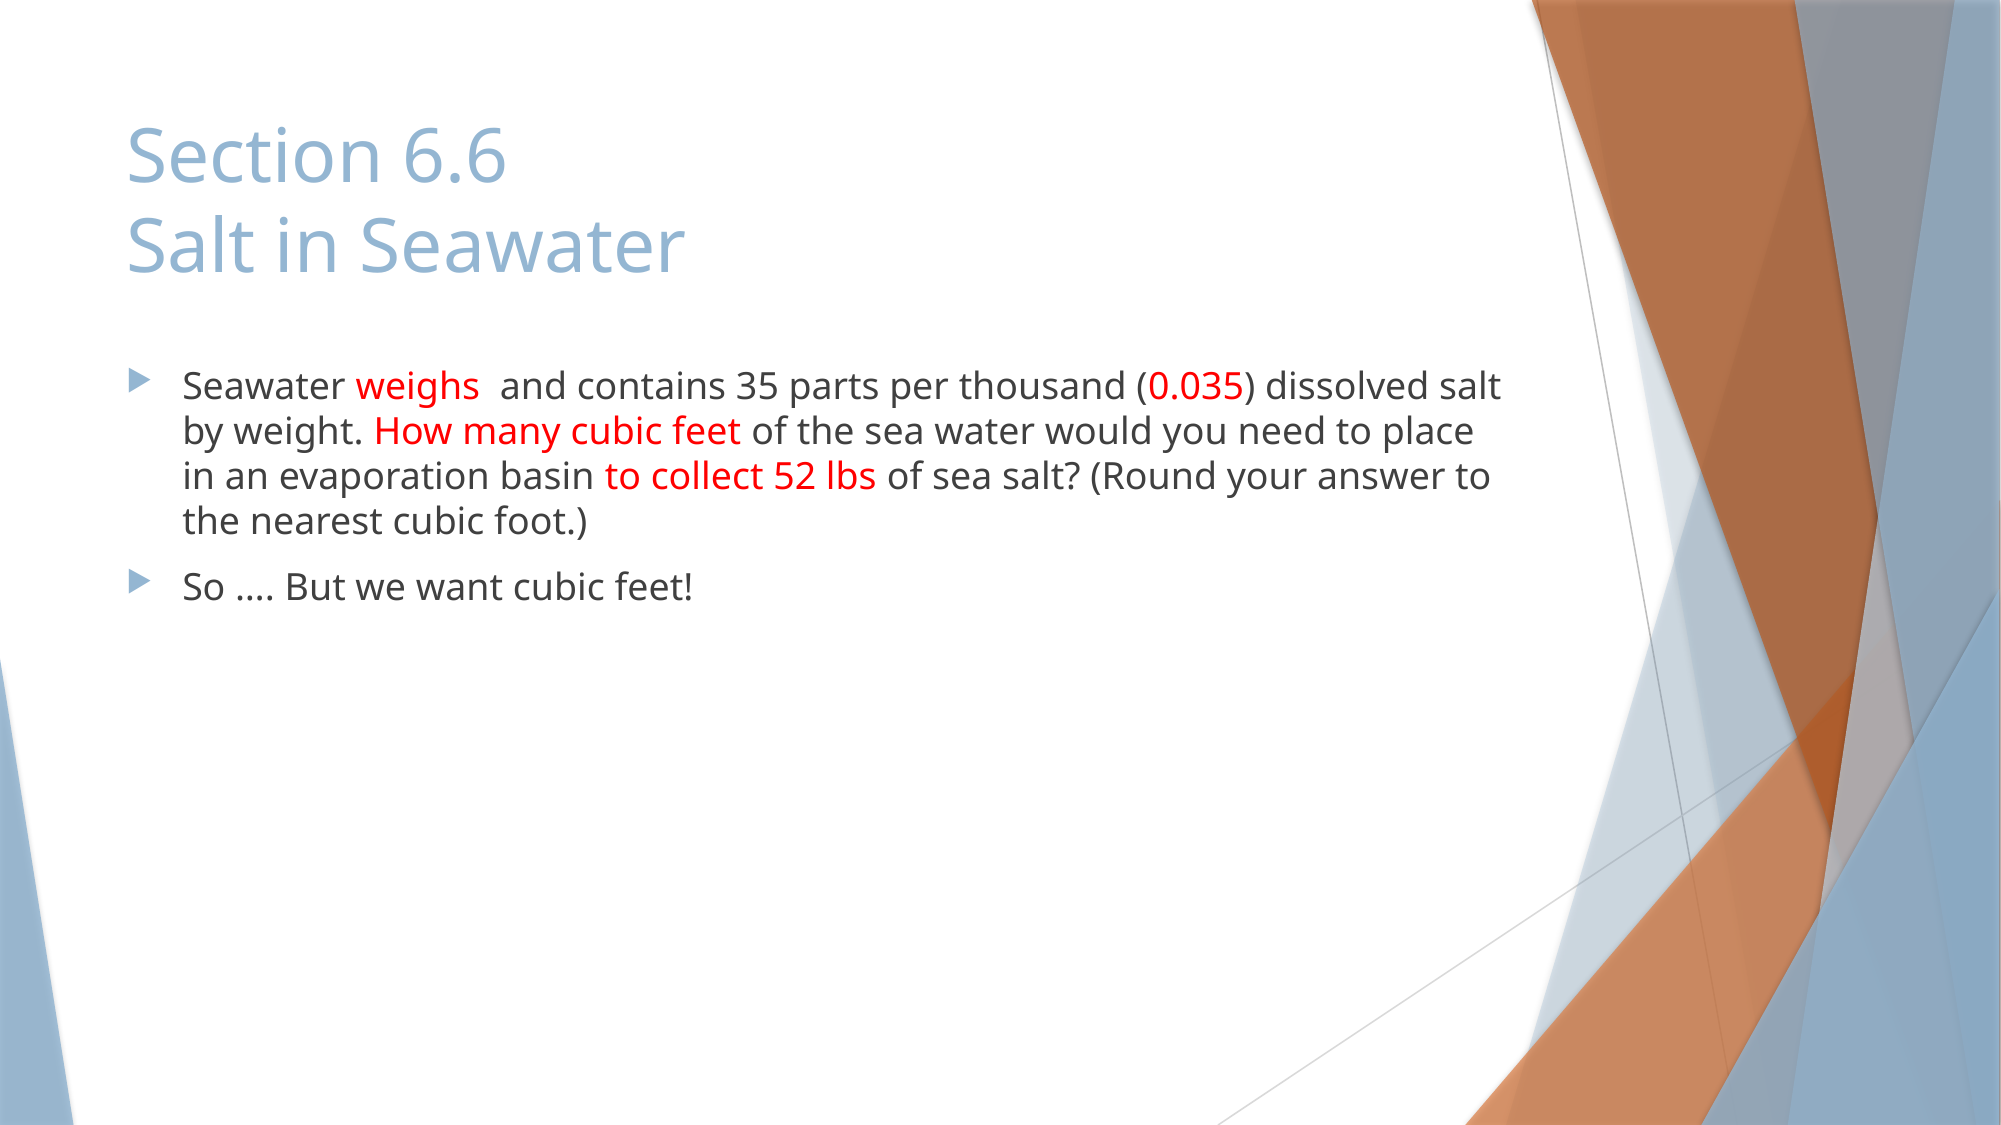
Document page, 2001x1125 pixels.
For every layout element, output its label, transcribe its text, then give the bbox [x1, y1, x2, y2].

title Section 6.6 Salt in Seawater [111, 99, 1522, 317]
